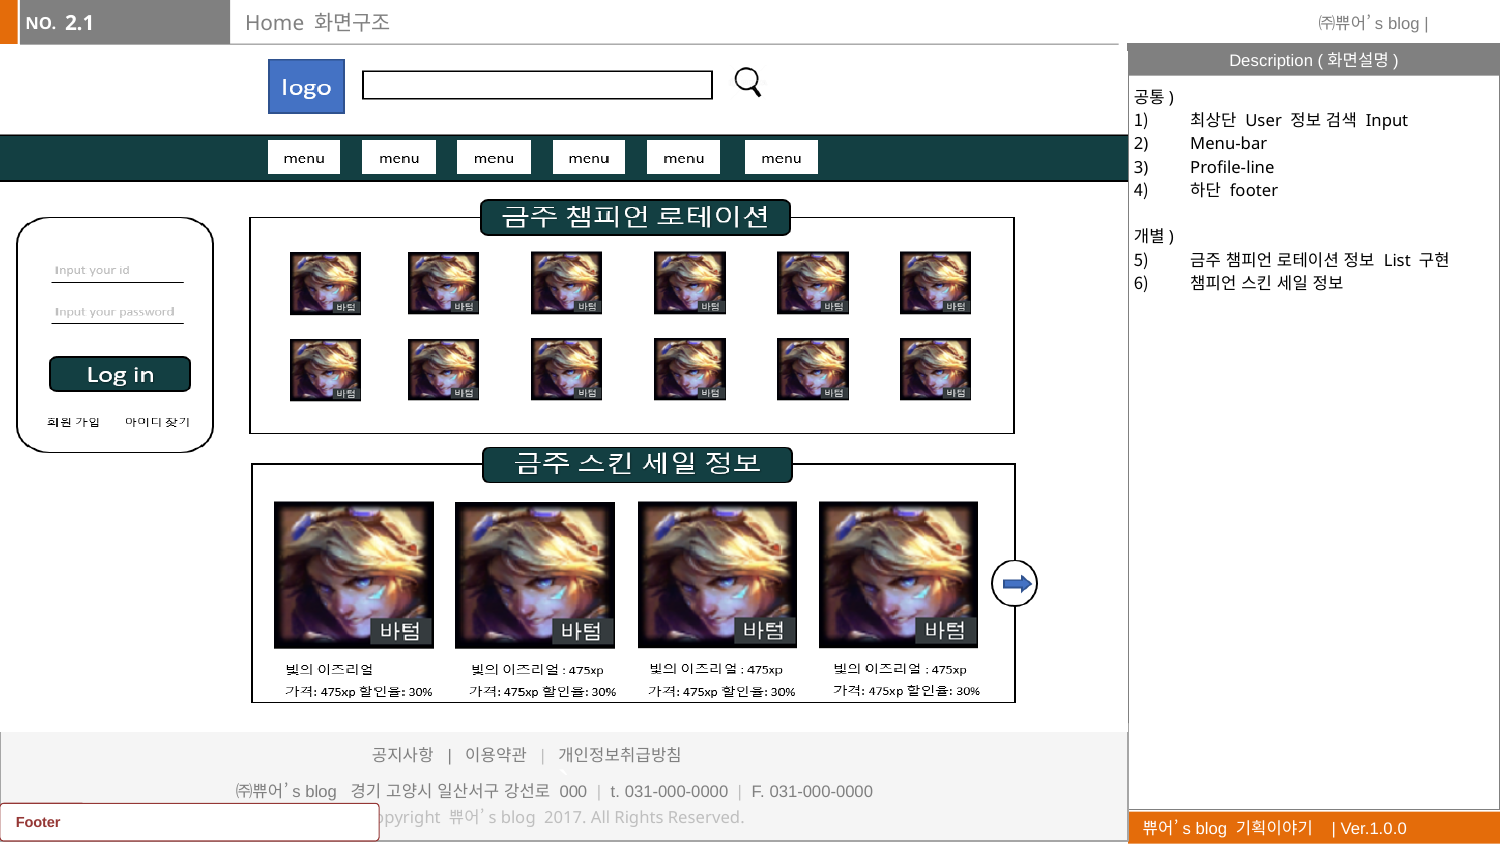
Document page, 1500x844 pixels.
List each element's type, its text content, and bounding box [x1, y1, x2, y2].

text_box 공지사항 | 이용약관 | 개인정보취급방침 [357, 740, 698, 772]
title Home 화면구조 [231, 2, 1117, 50]
text_box Footer [0, 801, 382, 844]
picture [0, 51, 1129, 732]
list 공통) 최상단 User 정보 검색 Input Menu-bar Profile-line 하단 footer 개별) 금주 챔피언 로테이션 정보 List 구현 챔피언 스킨 세일 정보 [1130, 79, 1500, 812]
text_box ` [0, 738, 1130, 843]
text_box ㈜쀼어’s blog 경기 고양시 일산서구 강선로 000 | t. 031-000-0000 | F. 031-000-0000 Copyright 쀼어’s blog 2017. All Rights Reserved. [221, 773, 888, 835]
list 2.1 [64, 2, 231, 50]
